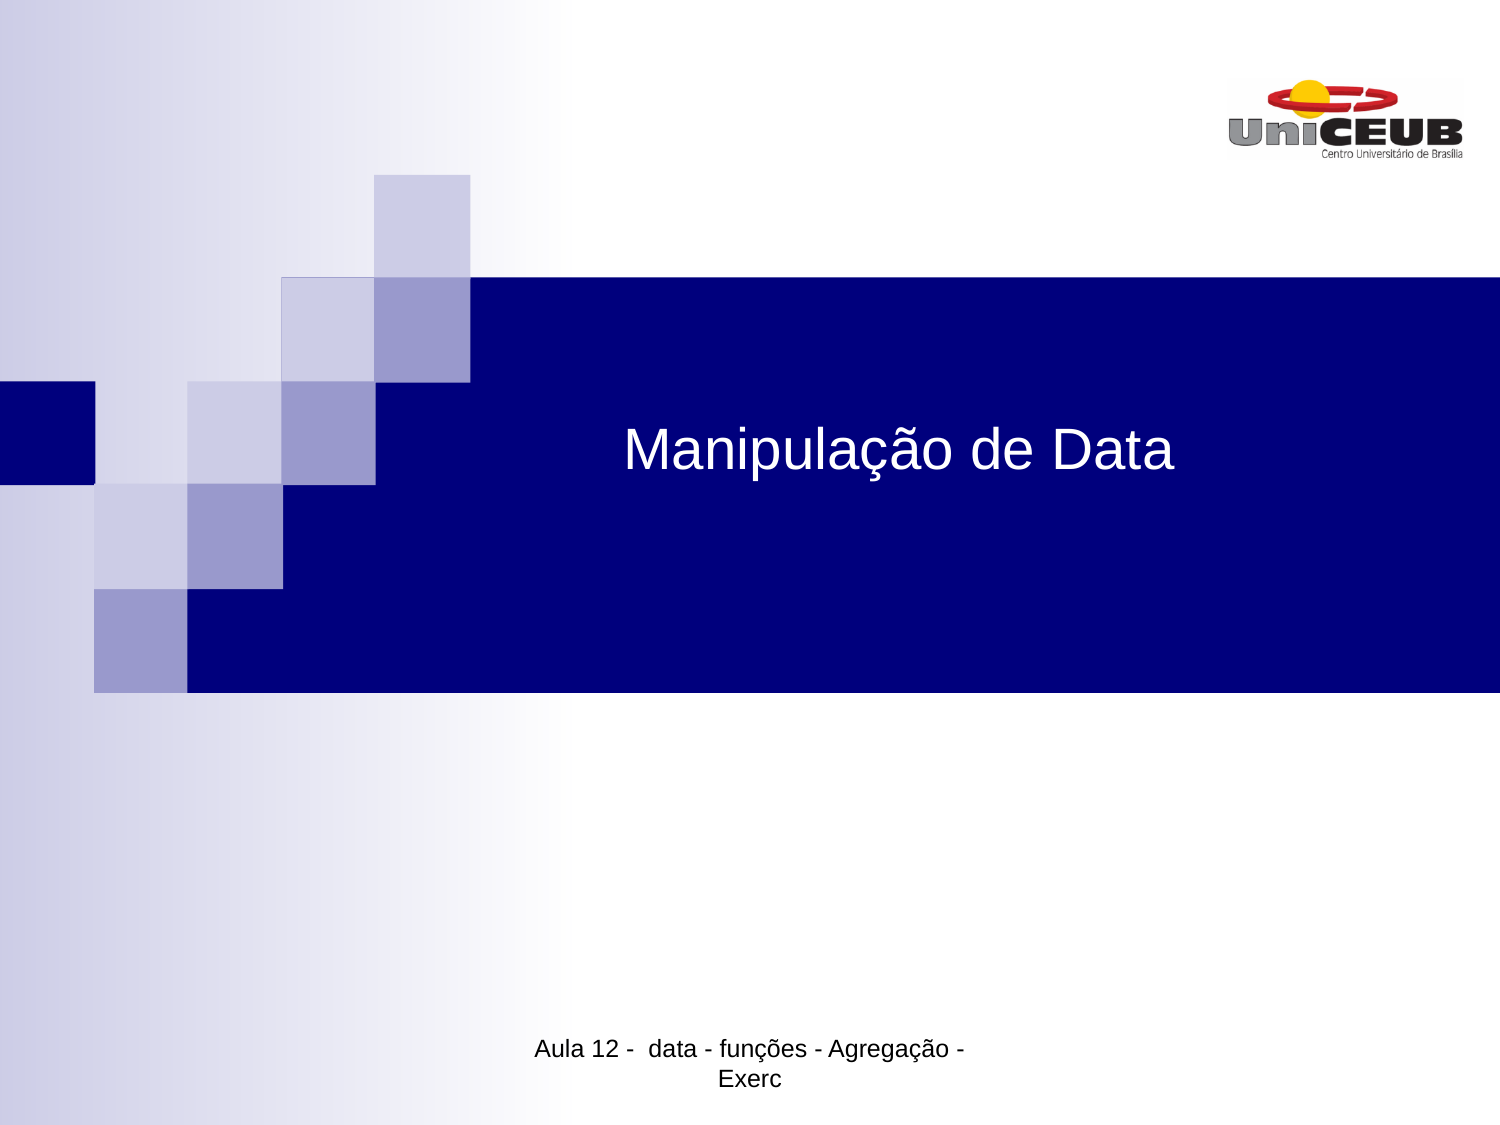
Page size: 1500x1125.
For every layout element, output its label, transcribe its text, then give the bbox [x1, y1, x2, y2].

footer Aula 12 - data - funções - Agregação -Exerc [512, 1025, 988, 1100]
title Manipulação de Data [608, 373, 1228, 520]
picture [1227, 77, 1464, 160]
